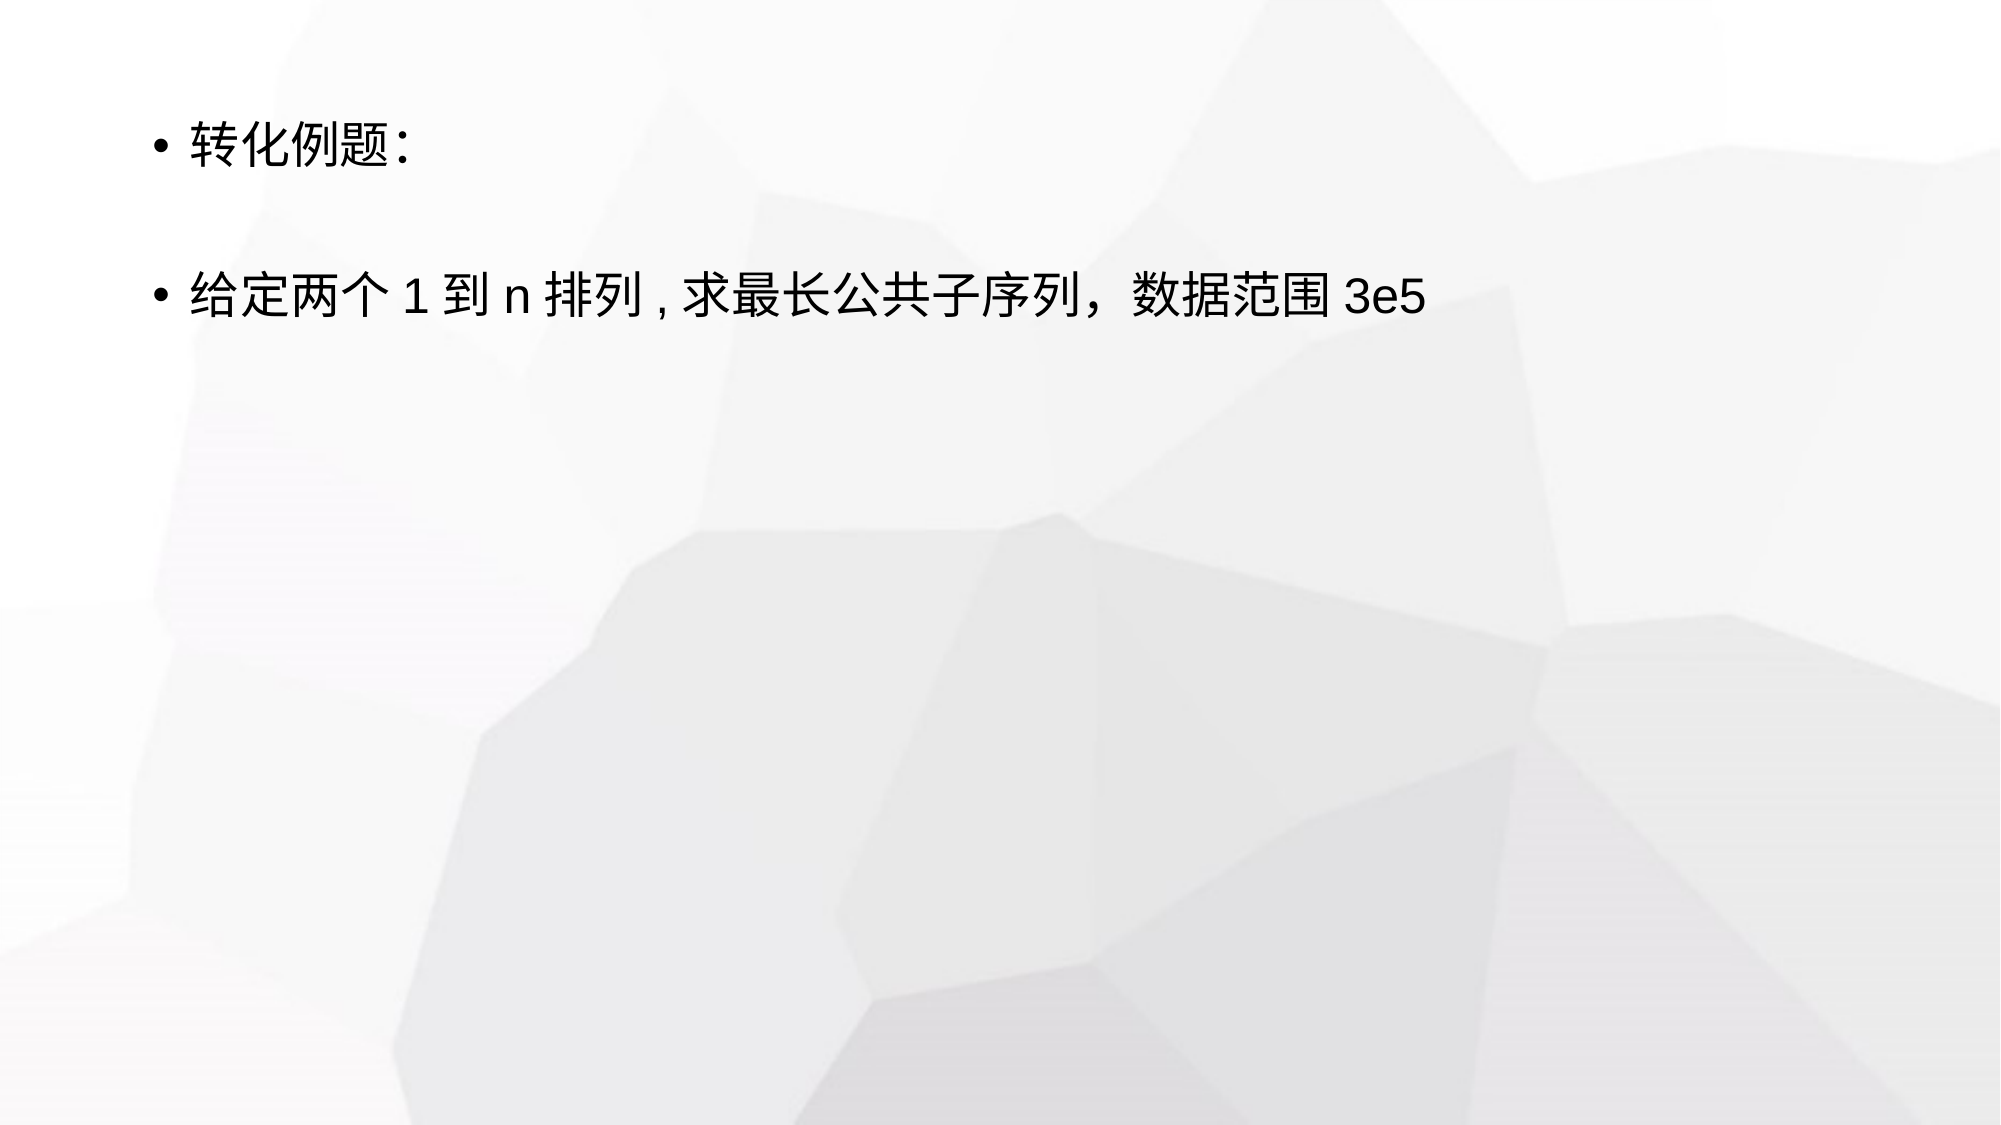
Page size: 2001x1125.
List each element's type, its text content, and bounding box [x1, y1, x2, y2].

picture [0, 0, 2001, 1125]
list 转化例题： 给定两个1到n排列,求最长公共子序列，数据范围3e5 [137, 113, 1813, 1014]
